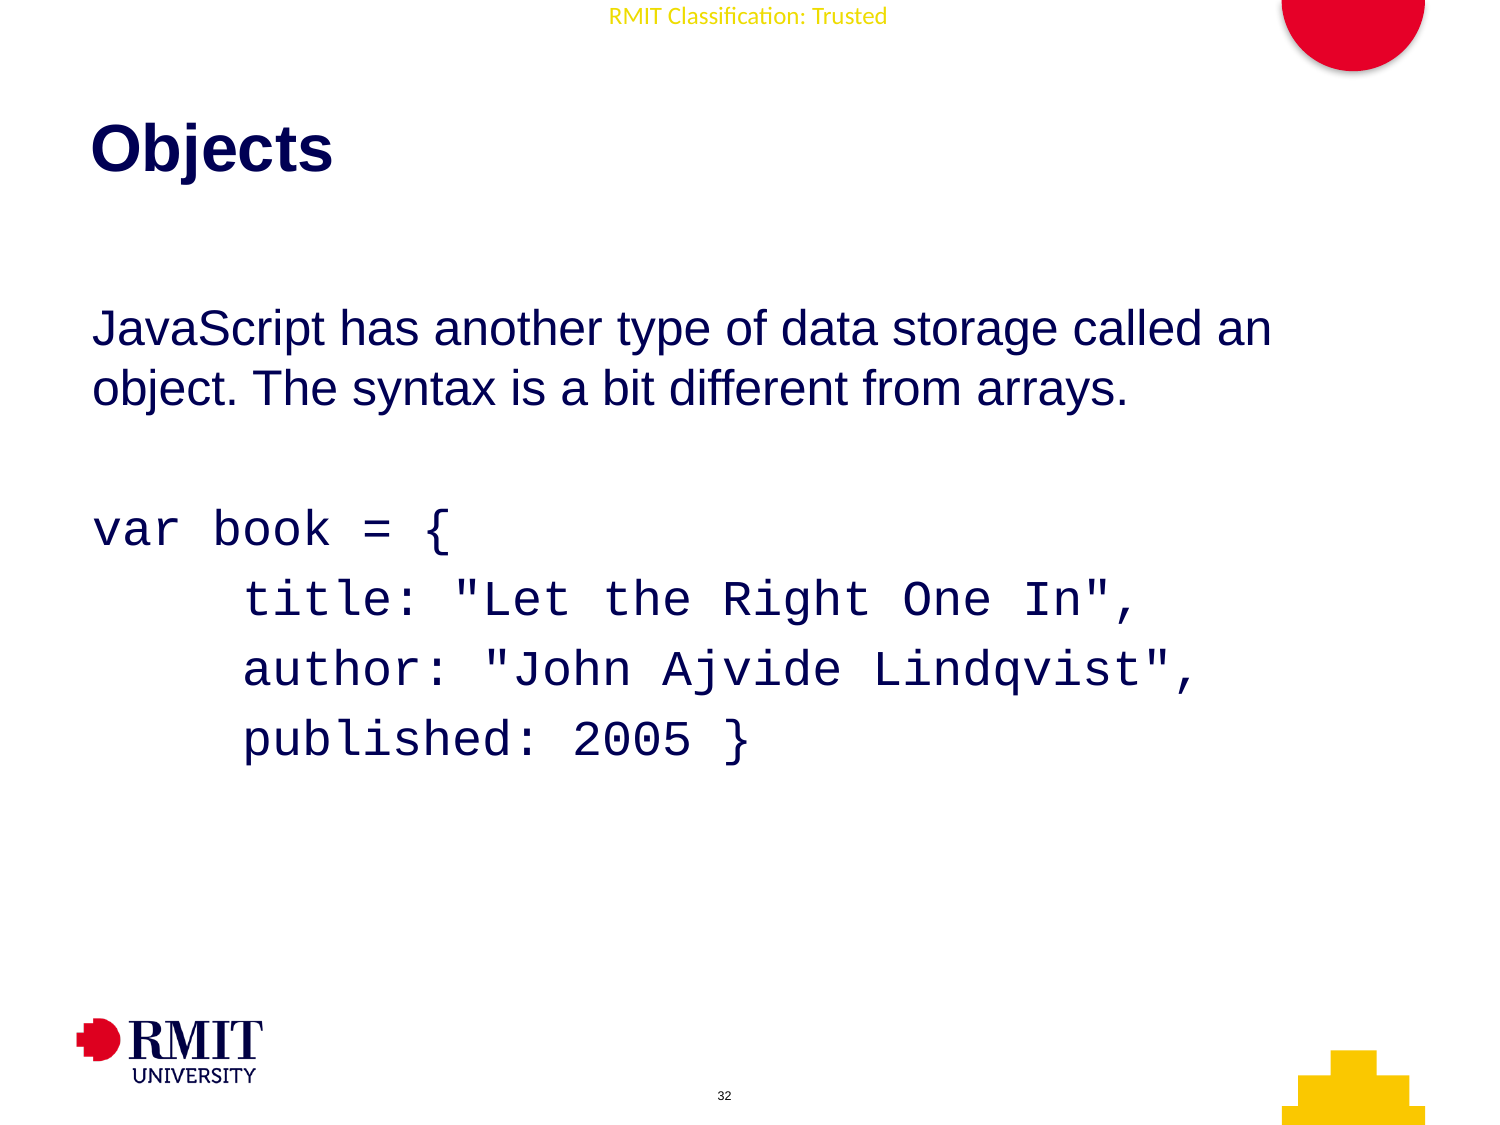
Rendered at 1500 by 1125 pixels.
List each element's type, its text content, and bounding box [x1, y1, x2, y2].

title Objects [75, 23, 1237, 267]
picture [57, 1001, 281, 1102]
list JavaScript has another type of data storage called an object. The syntax is a bit different from arrays. var book = { title: "Let the Right One In", author: "John Ajvide Lindqvist", published: 2005 } [75, 288, 1425, 952]
